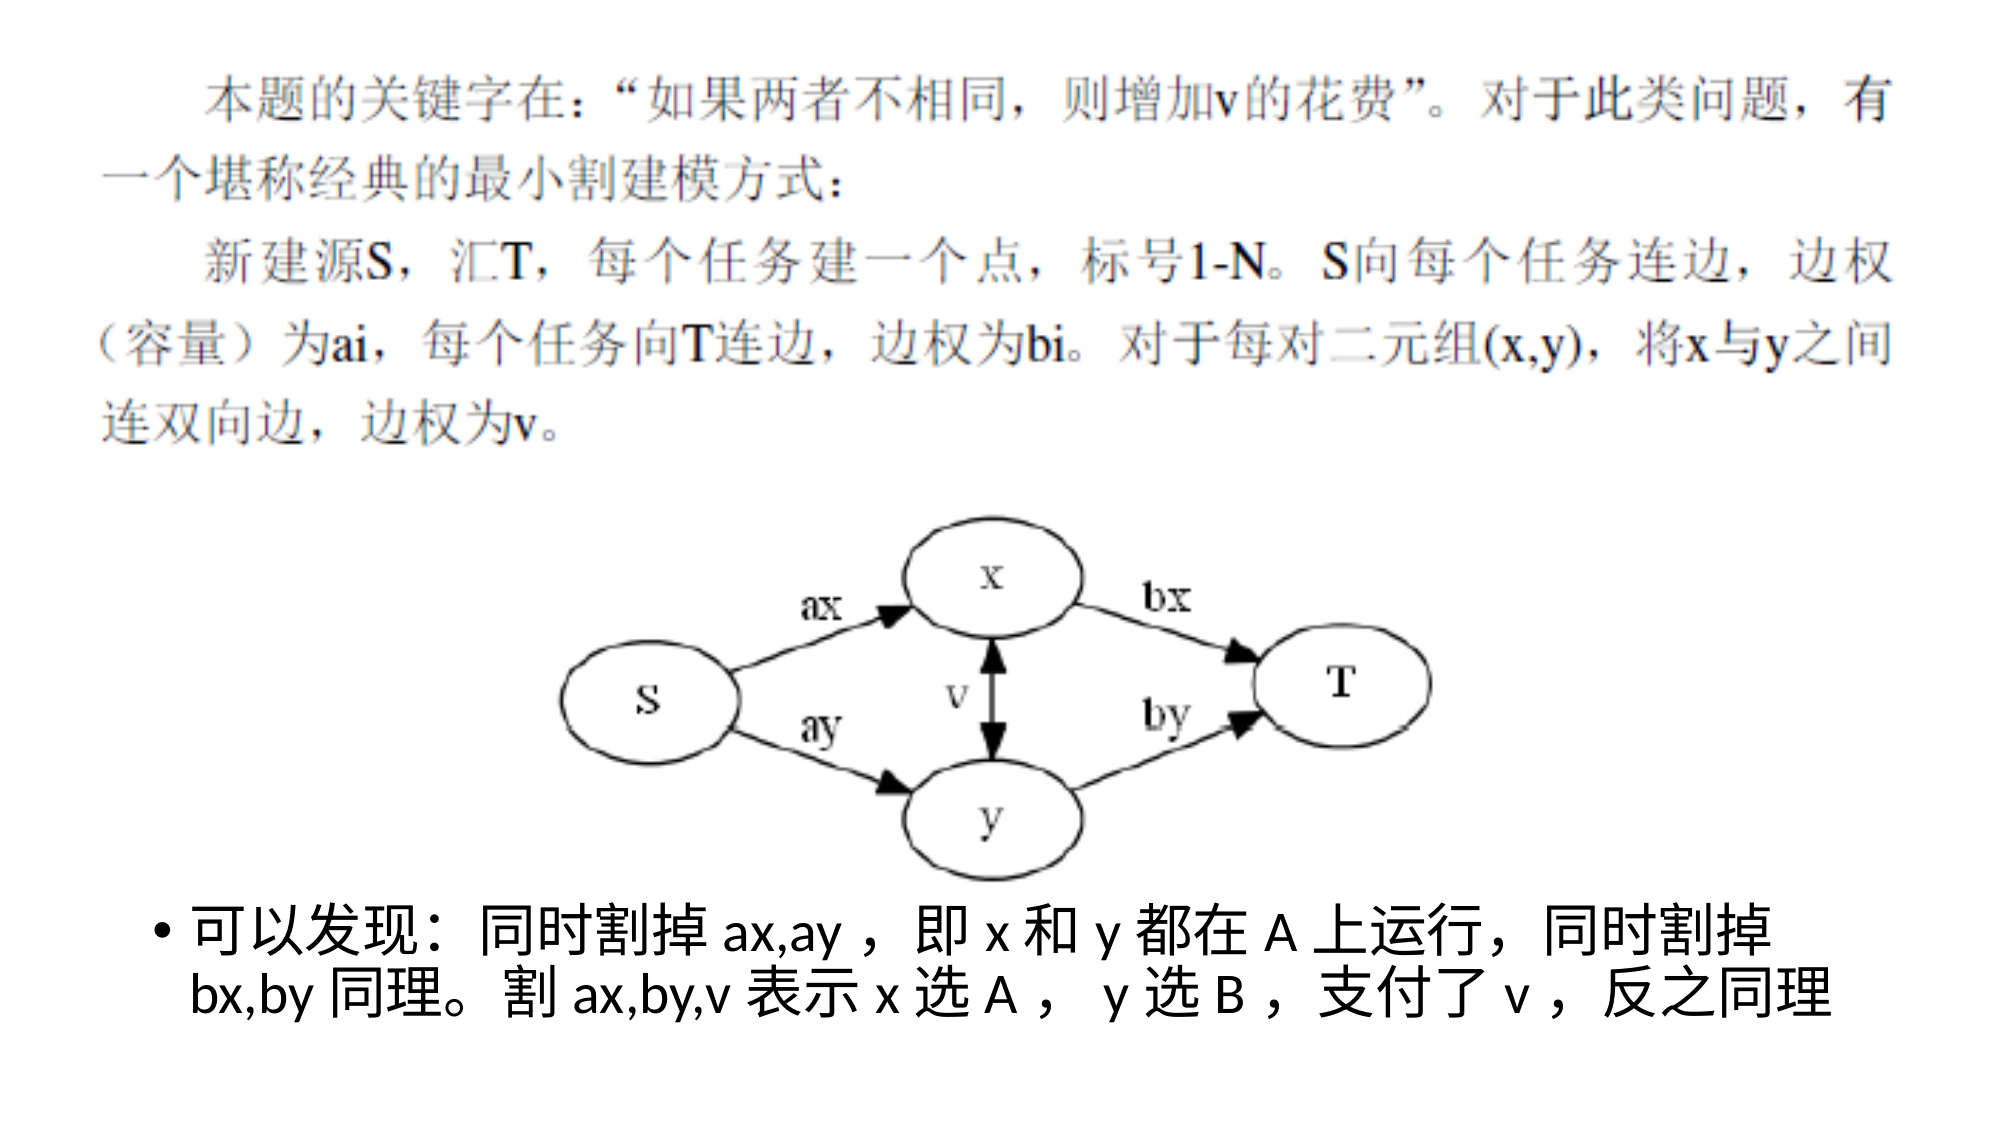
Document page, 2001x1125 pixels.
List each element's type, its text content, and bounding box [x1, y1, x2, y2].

list 可以发现：同时割掉ax,ay，即x和y都在A上运行，同时割掉bx,by同理。割ax,by,v表示x选A，y选B，支付了v，反之同理 [137, 922, 1863, 1098]
picture [56, 30, 1944, 922]
